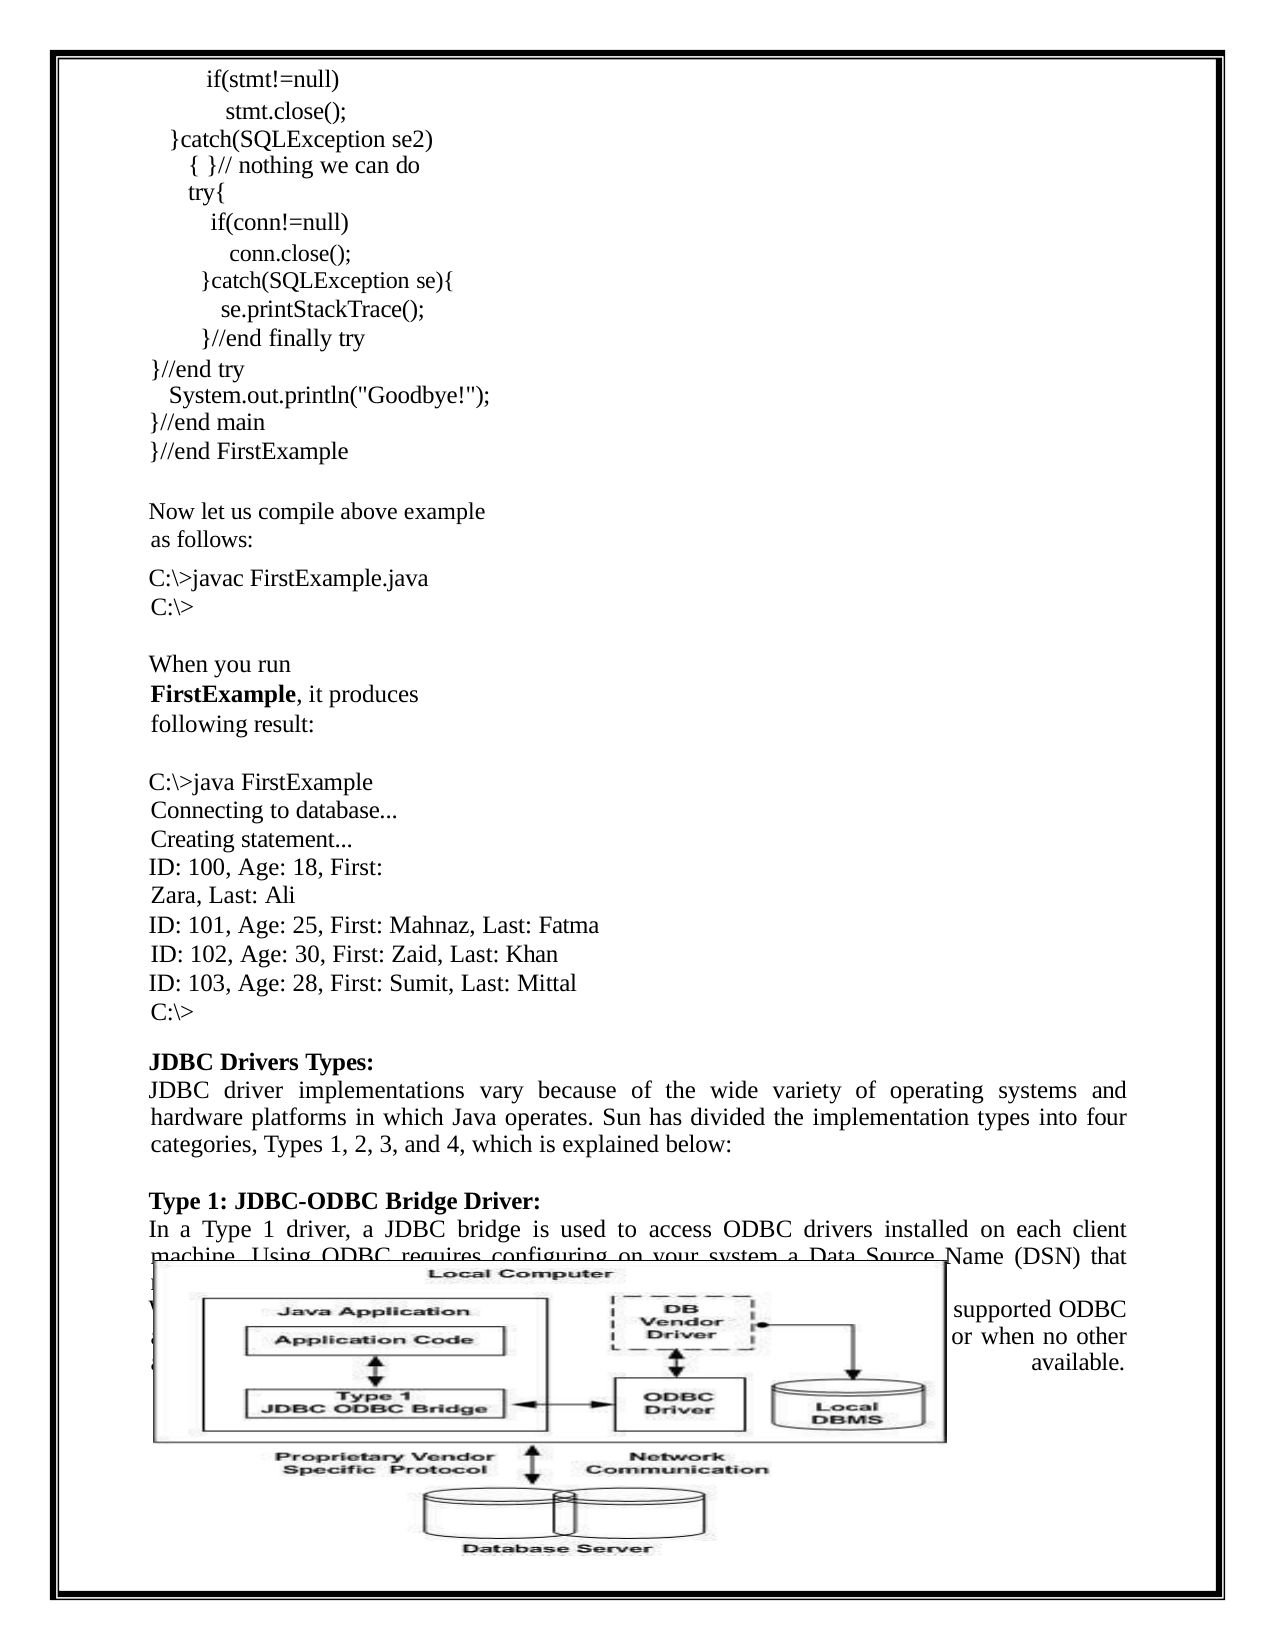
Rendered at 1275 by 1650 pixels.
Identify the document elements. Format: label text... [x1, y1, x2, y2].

picture [152, 1260, 948, 1556]
text_box if(stmt!=null) stmt.close(); }catch(SQLException se2){ }// nothing we can do try{ if(conn!=null) conn.close(); }catch(SQLException se){ se.printStackTrace(); }//end finally try }//end try System.out.println("Goodbye!"); }//end main }//end FirstExample Now let us compile above example as follows: C:\>javac FirstExample.java C:\> When you run FirstExample, it produces following result: C:\>java FirstExample Connecting to database... Creating statement... ID: 100, Age: 18, First: Zara, Last: Ali ID: 101, Age: 25, First: Mahnaz, Last: Fatma ID: 102, Age: 30, First: Zaid, Last: Khan ID: 103, Age: 28, First: Sumit, Last: Mittal C:\> JDBC Drivers Types: JDBC driver implementations vary because of the wide variety of operating systems and hardware platforms in which Java operates. Sun has divided the implementation types into four categories, Types 1, 2, 3, and 4, which is explained below: Type 1: JDBC-ODBC Bridge Driver: In a Type 1 driver, a JDBC bridge is used to access ODBC drivers installed on each client machine. Using ODBC requires configuring on your system a Data Source Name (DSN) that represents the target database. When Java first came out, this was a useful driver because most databases only supported ODBC access but now this type of driver is recommended only for experimental use or when no other alternative is available. [148, 57, 1128, 1377]
